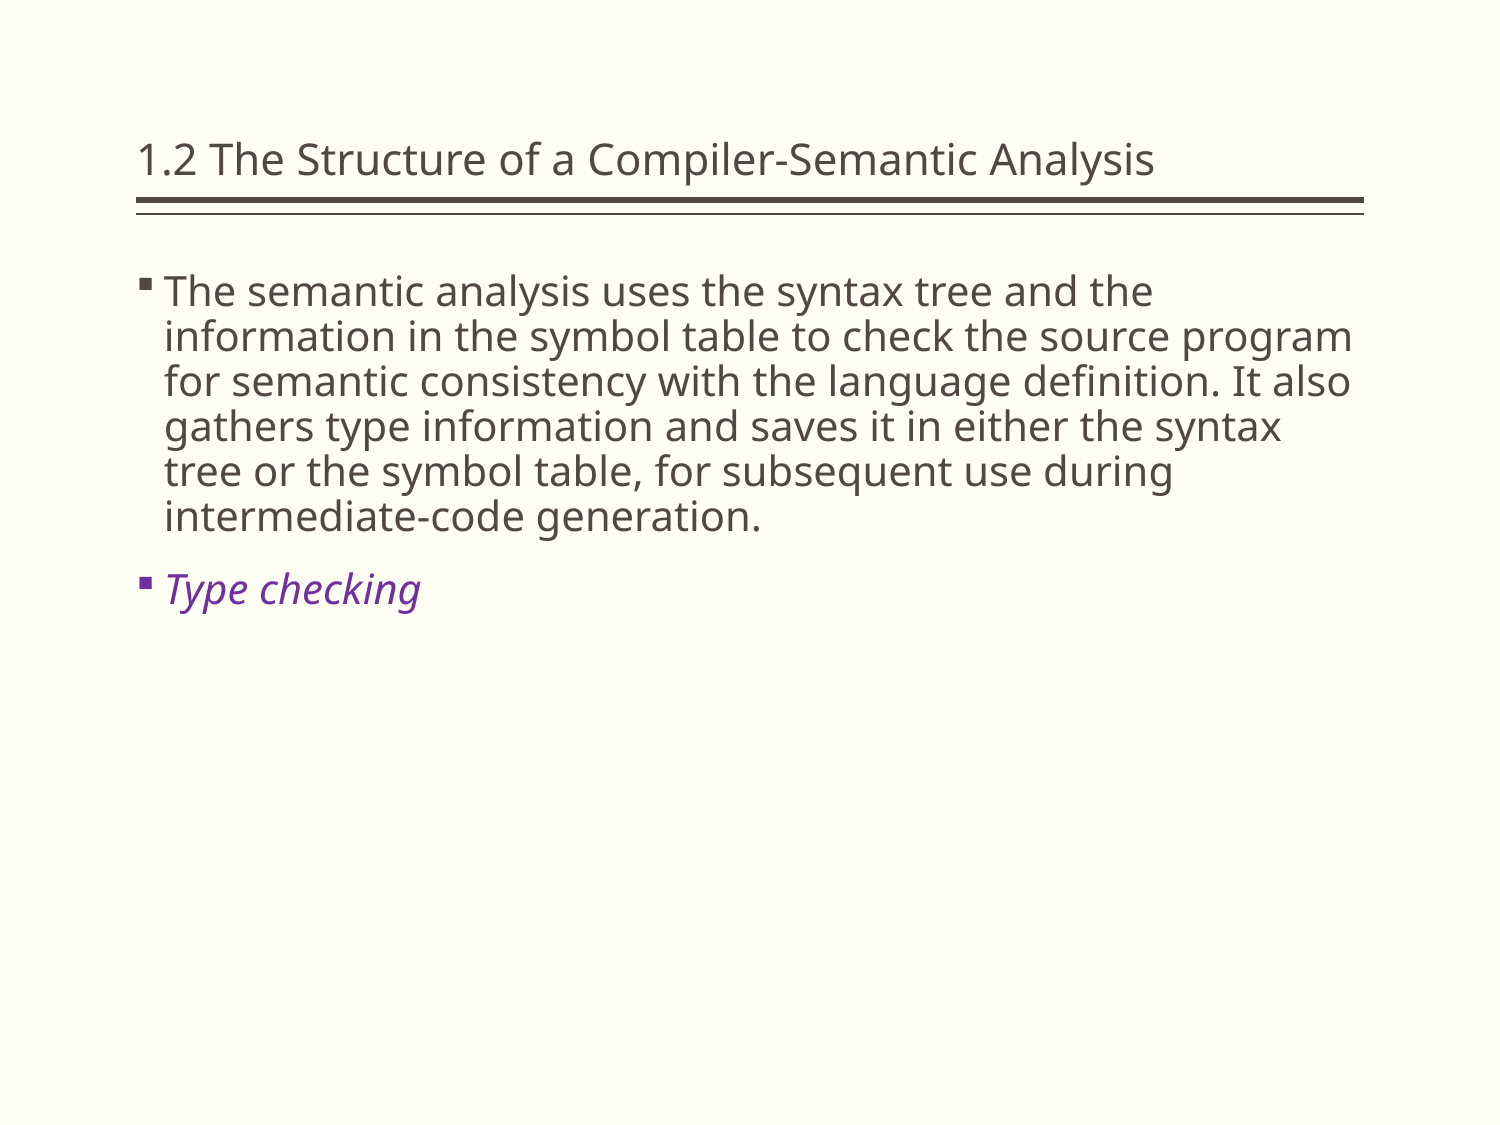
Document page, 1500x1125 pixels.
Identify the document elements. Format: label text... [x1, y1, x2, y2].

title 1.2 The Structure of a Compiler-Semantic Analysis [135, 12, 1364, 193]
list The semantic analysis uses the syntax tree and the information in the symbol table to check the source program for semantic consistency with the language definition. It also gathers type information and saves it in either the syntax tree or the symbol table, for subsequent use during intermediate-code generation. Type checking [135, 262, 1364, 670]
